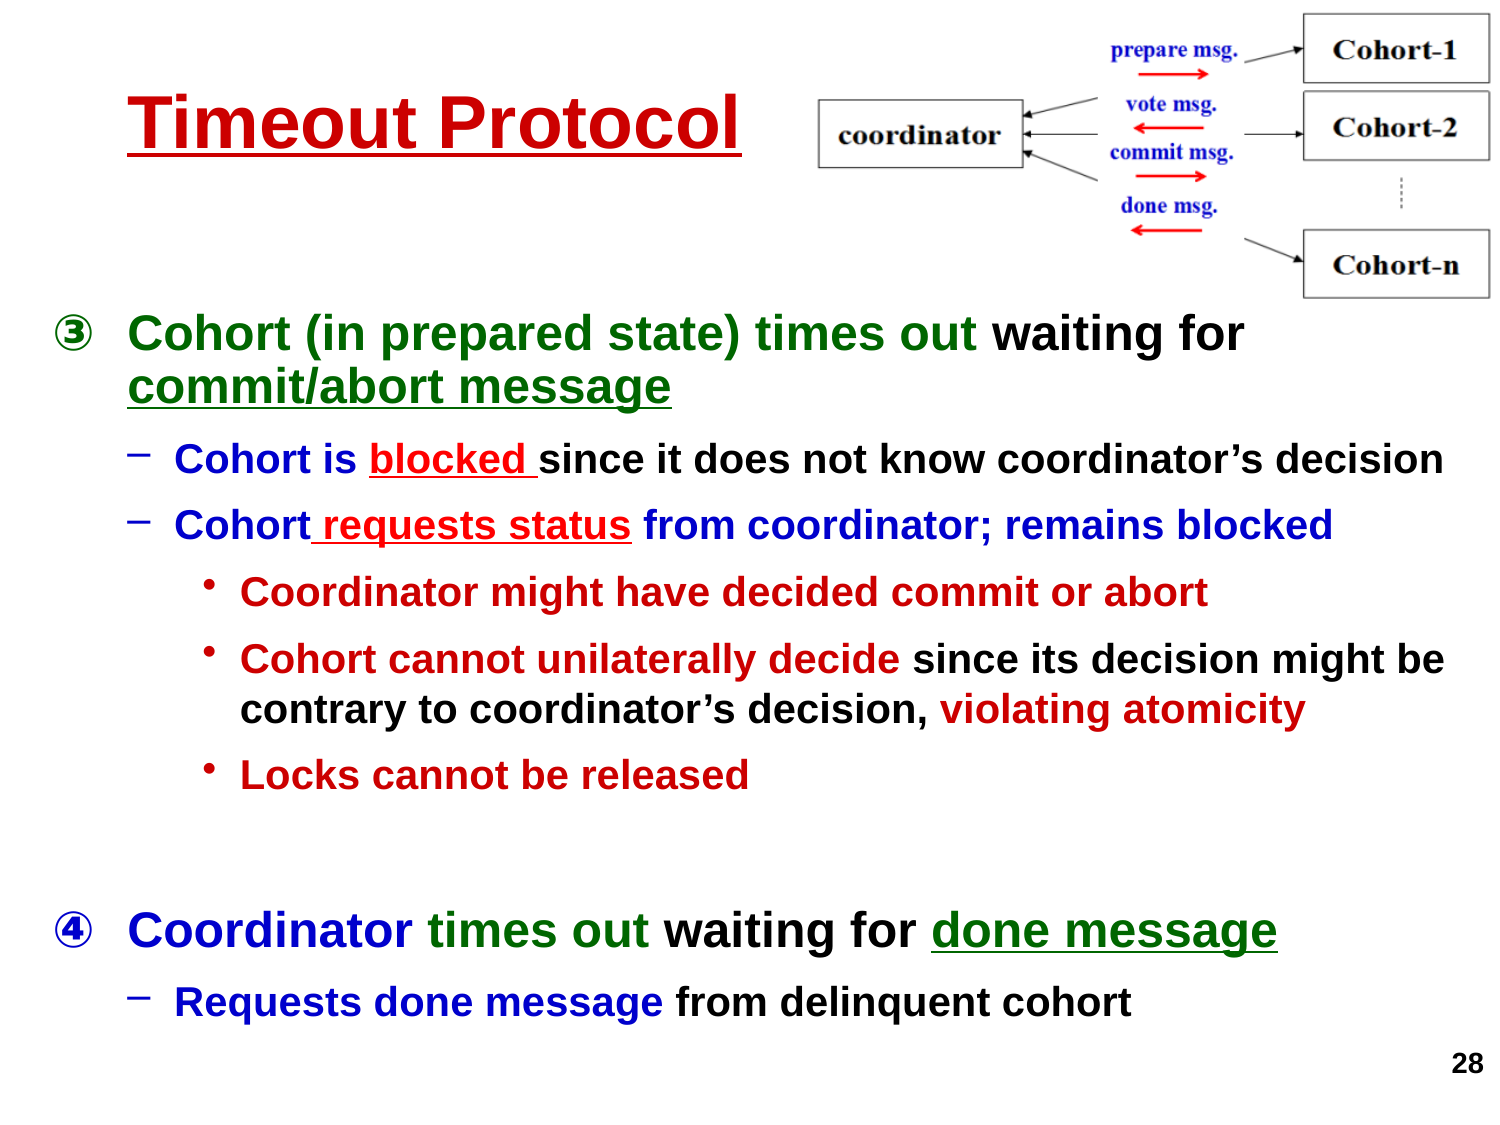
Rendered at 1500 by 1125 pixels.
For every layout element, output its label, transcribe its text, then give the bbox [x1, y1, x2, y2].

list Cohort (in prepared state) times out waiting for commit/abort message Cohort is blocked since it does not know coordinator’s decision Cohort requests status from coordinator; remains blocked Coordinator might have decided commit or abort Cohort cannot unilaterally decide since its decision might be contrary to coordinator’s decision, violating atomicity Locks cannot be released Coordinator times out waiting for done message Requests done message from delinquent cohort [37, 299, 1463, 1063]
text_box [1186, 1037, 1499, 1113]
title Timeout Protocol [112, 62, 806, 176]
picture [806, 9, 1500, 302]
